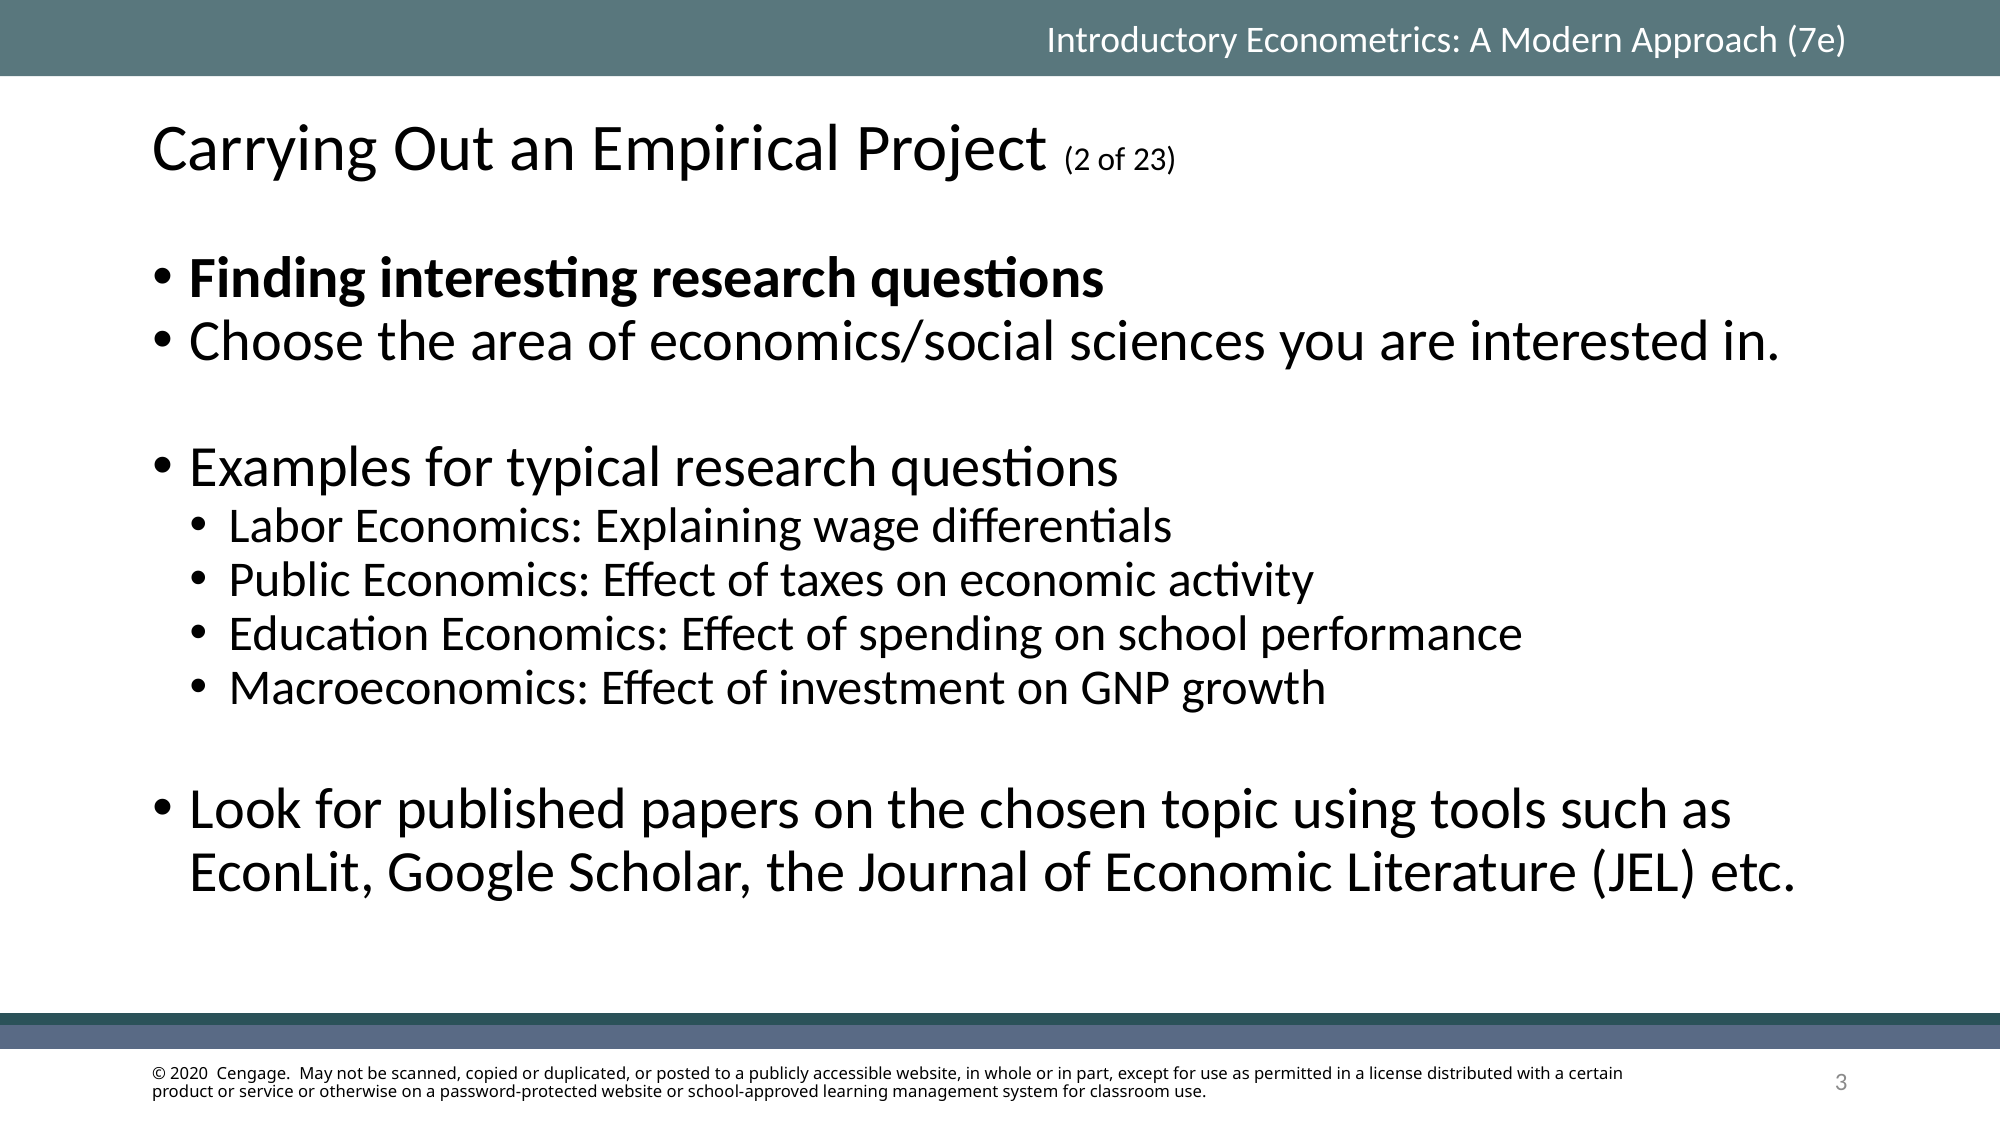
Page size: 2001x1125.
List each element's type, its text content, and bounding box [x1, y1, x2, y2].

title Carrying Out an Empirical Project (2 of 23) [137, 104, 1863, 225]
list Finding interesting research questions Choose the area of economics/social sciences you are interested in. Examples for typical research questions Labor Economics: Explaining wage differentials Public Economics: Effect of taxes on economic activity Education Economics: Effect of spending on school performance Macroeconomics: Effect of investment on GNP growth Look for published papers on the chosen topic using tools such as EconLit, Google Scholar, the Journal of Economic Literature (JEL) etc. [137, 239, 1863, 990]
slide_number 3 [1759, 1057, 1863, 1103]
